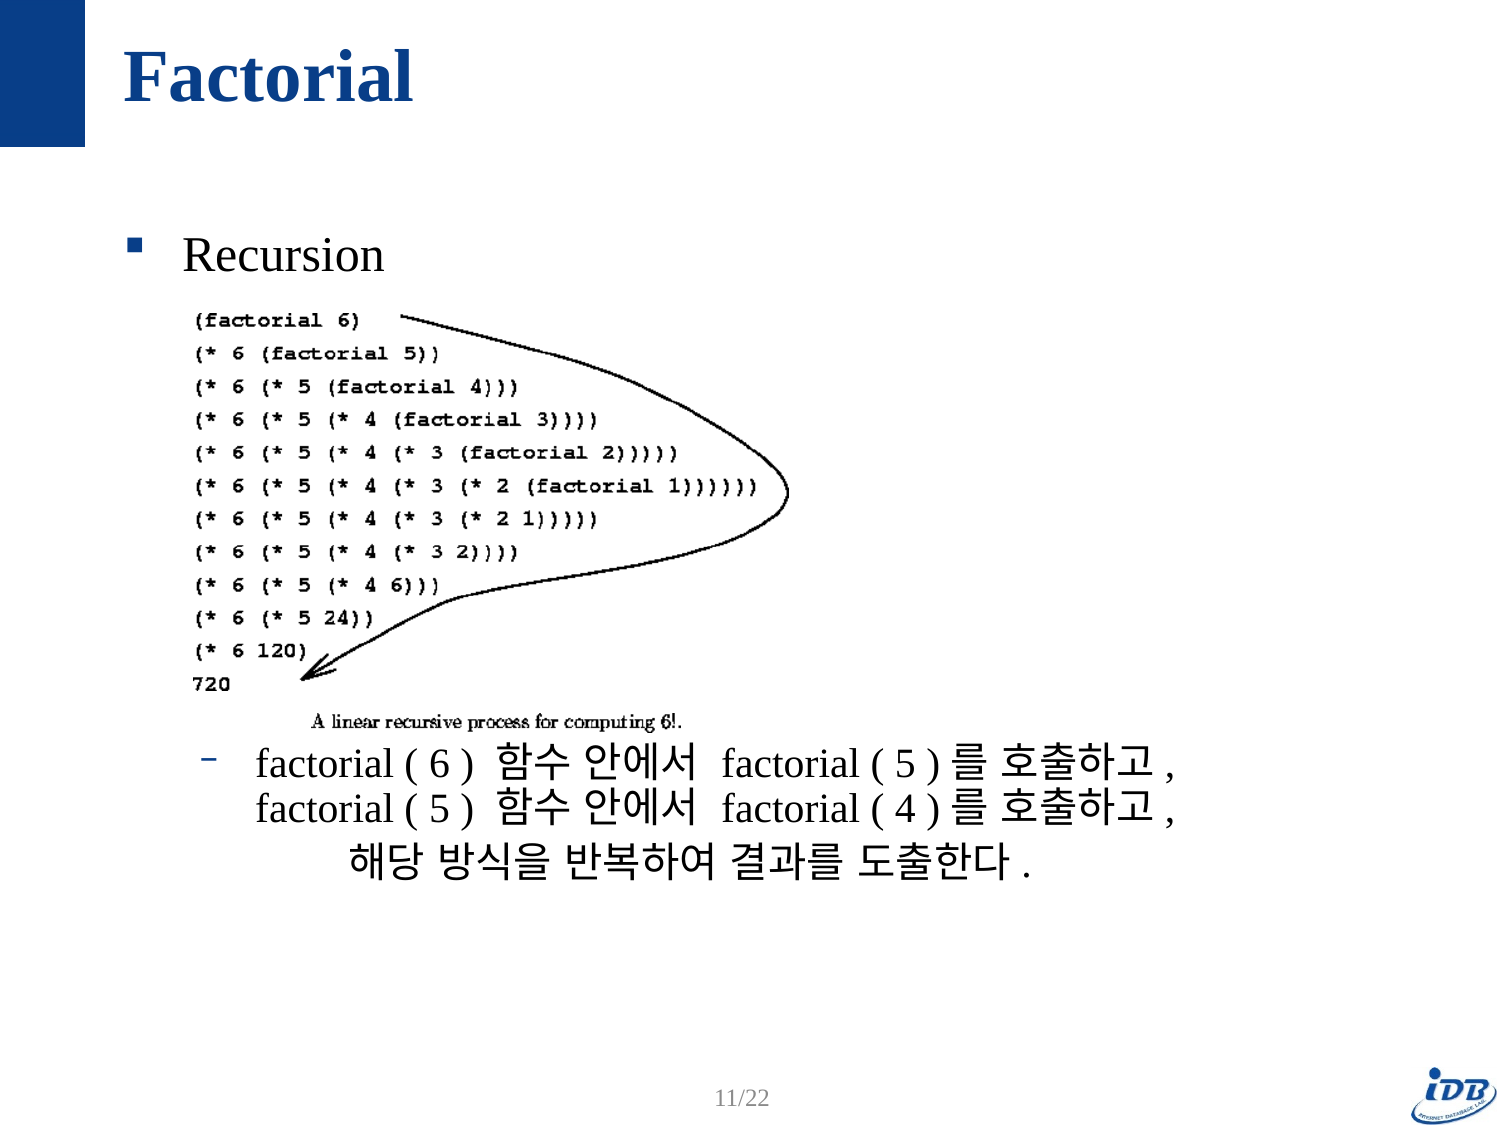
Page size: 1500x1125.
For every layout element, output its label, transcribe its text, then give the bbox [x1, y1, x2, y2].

list Recursion factorial ( 6 ) 함수 안에서 factorial ( 5 )를 호출하고, factorial ( 5 ) 함수 안에서 factorial ( 4 )를 호출하고, 해당 방식을 반복하여 결과를 도출한다. [108, 220, 1300, 997]
slide_number 11/22 [573, 1076, 911, 1118]
title Factorial [108, 15, 1379, 140]
picture [1411, 1067, 1497, 1125]
picture [0, 0, 85, 147]
picture [179, 303, 798, 741]
